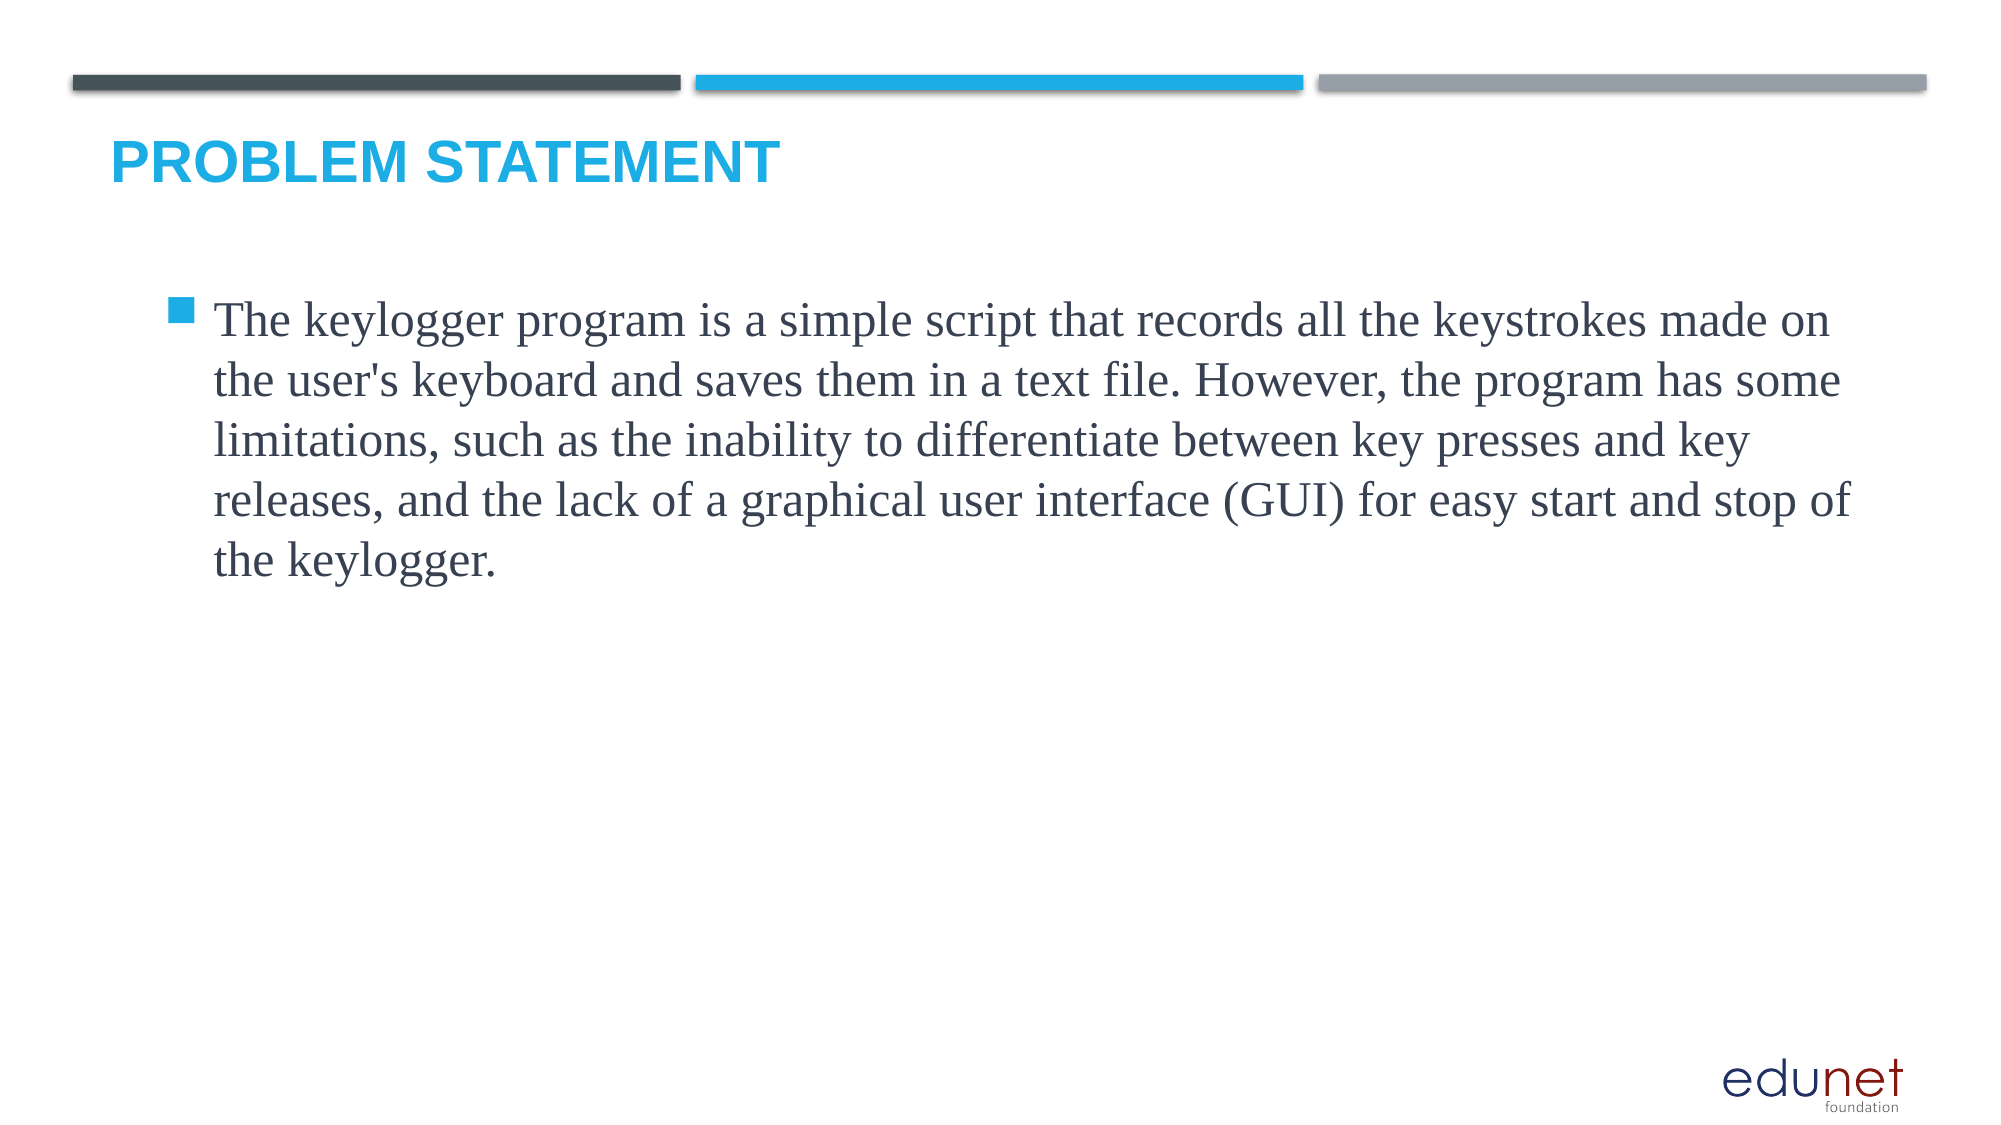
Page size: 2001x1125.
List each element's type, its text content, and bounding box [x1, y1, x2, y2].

list The keylogger program is a simple script that records all the keystrokes made on the user's keyboard and saves them in a text file. However, the program has some limitations, such as the inability to differentiate between key presses and key releases, and the lack of a graphical user interface (GUI) for easy start and stop of the keylogger. [95, 53, 1905, 820]
picture [1719, 1056, 1905, 1116]
